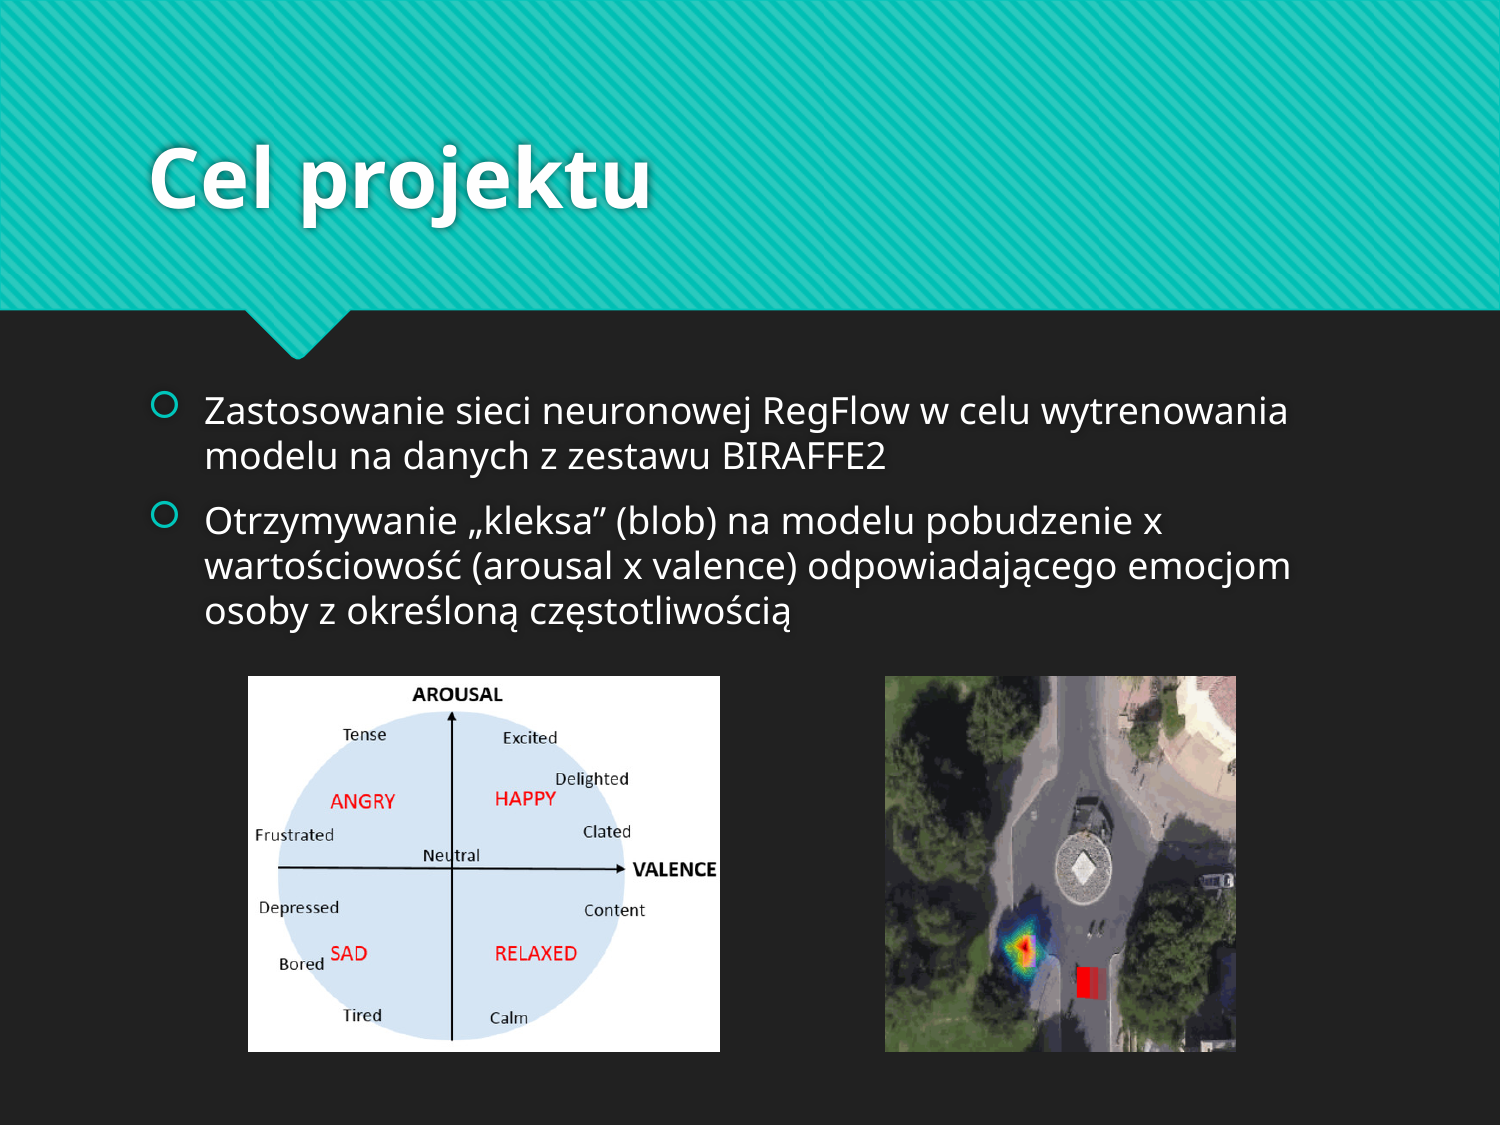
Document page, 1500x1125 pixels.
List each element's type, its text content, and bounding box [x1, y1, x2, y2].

list Zastosowanie sieci neuronowej RegFlow w celu wytrenowania modelu na danych z zestawu BIRAFFE2 Otrzymywanie „kleksa” (blob) na modelu pobudzenie x wartościowość (arousal x valence) odpowiadającego emocjom osoby z określoną częstotliwością [132, 364, 1368, 655]
title Cel projektu [132, 73, 1368, 233]
picture [884, 675, 1236, 1052]
picture [248, 676, 720, 1052]
